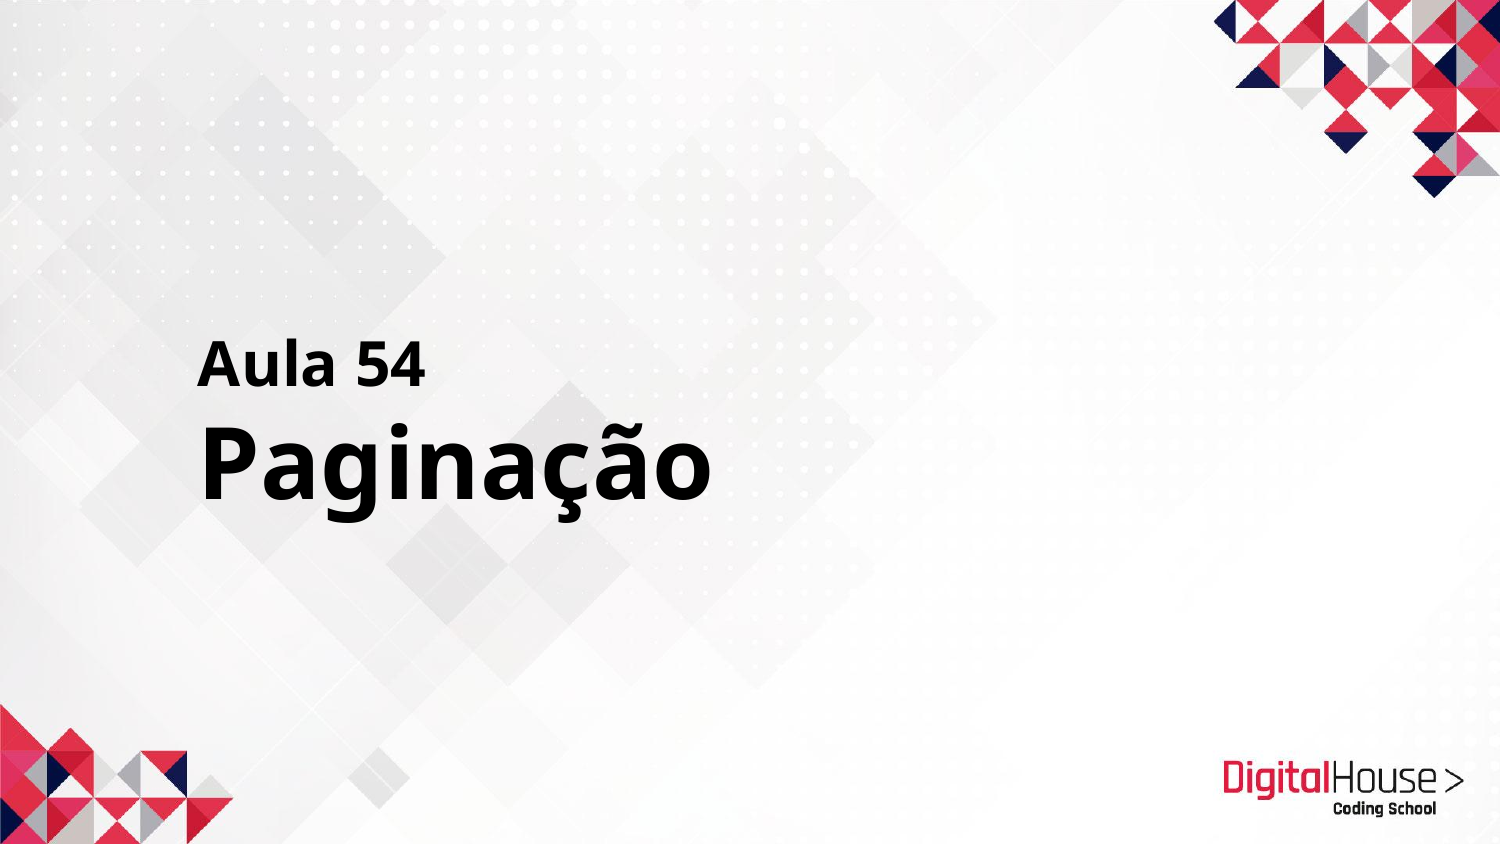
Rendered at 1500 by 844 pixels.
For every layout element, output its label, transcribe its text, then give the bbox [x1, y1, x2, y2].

text_box Aula 54 Paginação [183, 335, 1317, 509]
picture [0, 0, 1500, 844]
